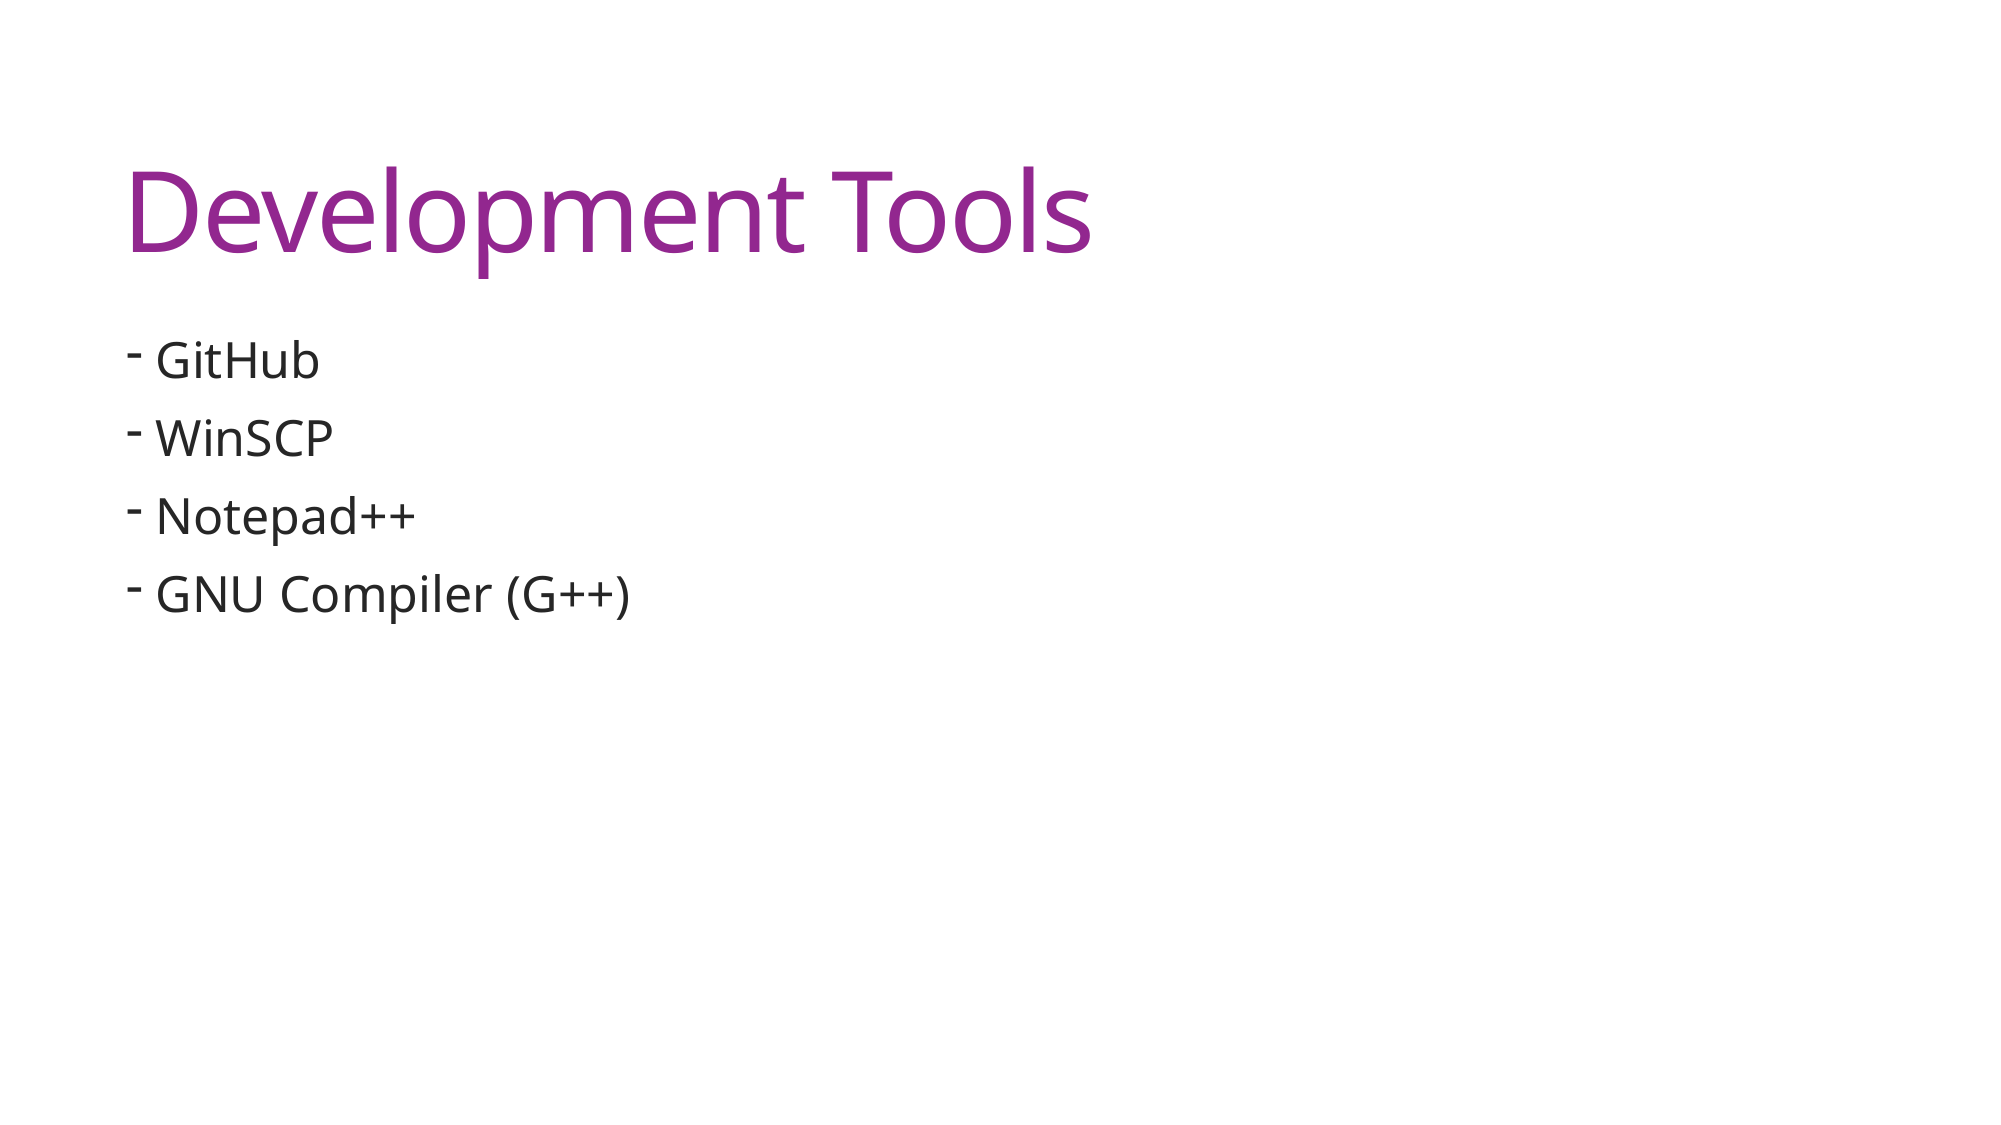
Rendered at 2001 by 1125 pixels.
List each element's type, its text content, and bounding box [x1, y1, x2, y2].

title Development Tools [107, 81, 1875, 354]
list GitHub WinSCP Notepad++ GNU Compiler (G++) [111, 329, 1876, 948]
